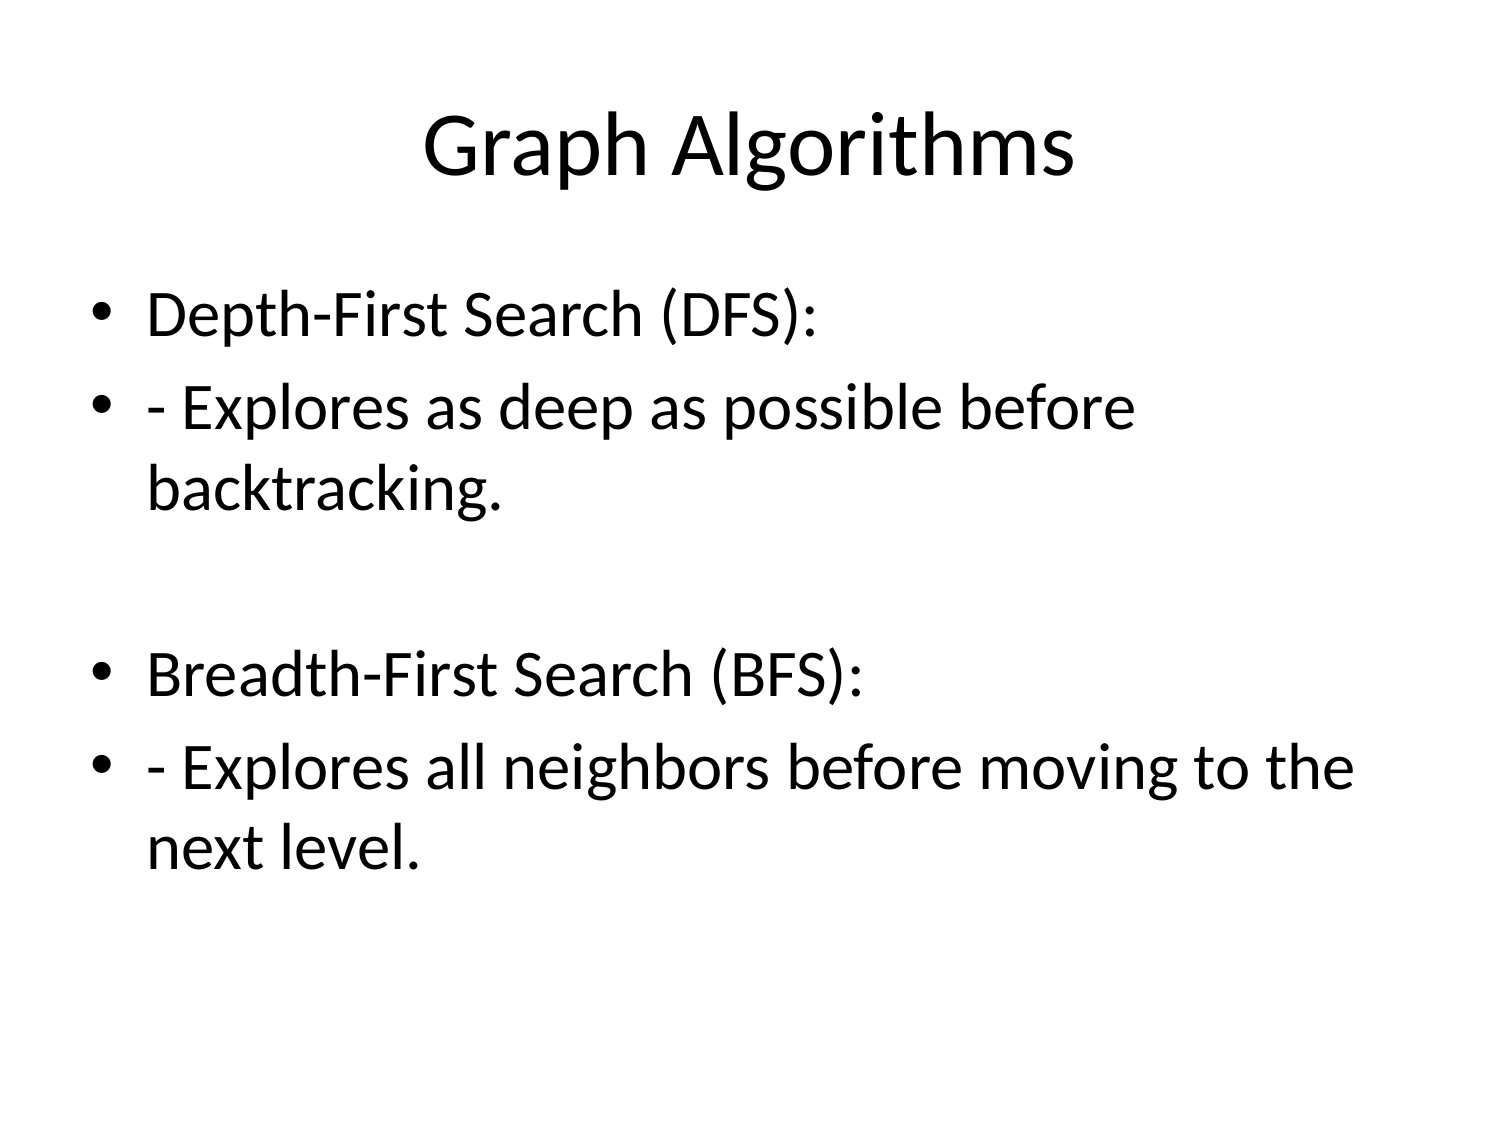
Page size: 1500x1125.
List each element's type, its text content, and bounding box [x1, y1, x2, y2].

title Graph Algorithms [75, 45, 1425, 233]
list Depth-First Search (DFS): - Explores as deep as possible before backtracking. Breadth-First Search (BFS): - Explores all neighbors before moving to the next level. [75, 262, 1425, 1005]
